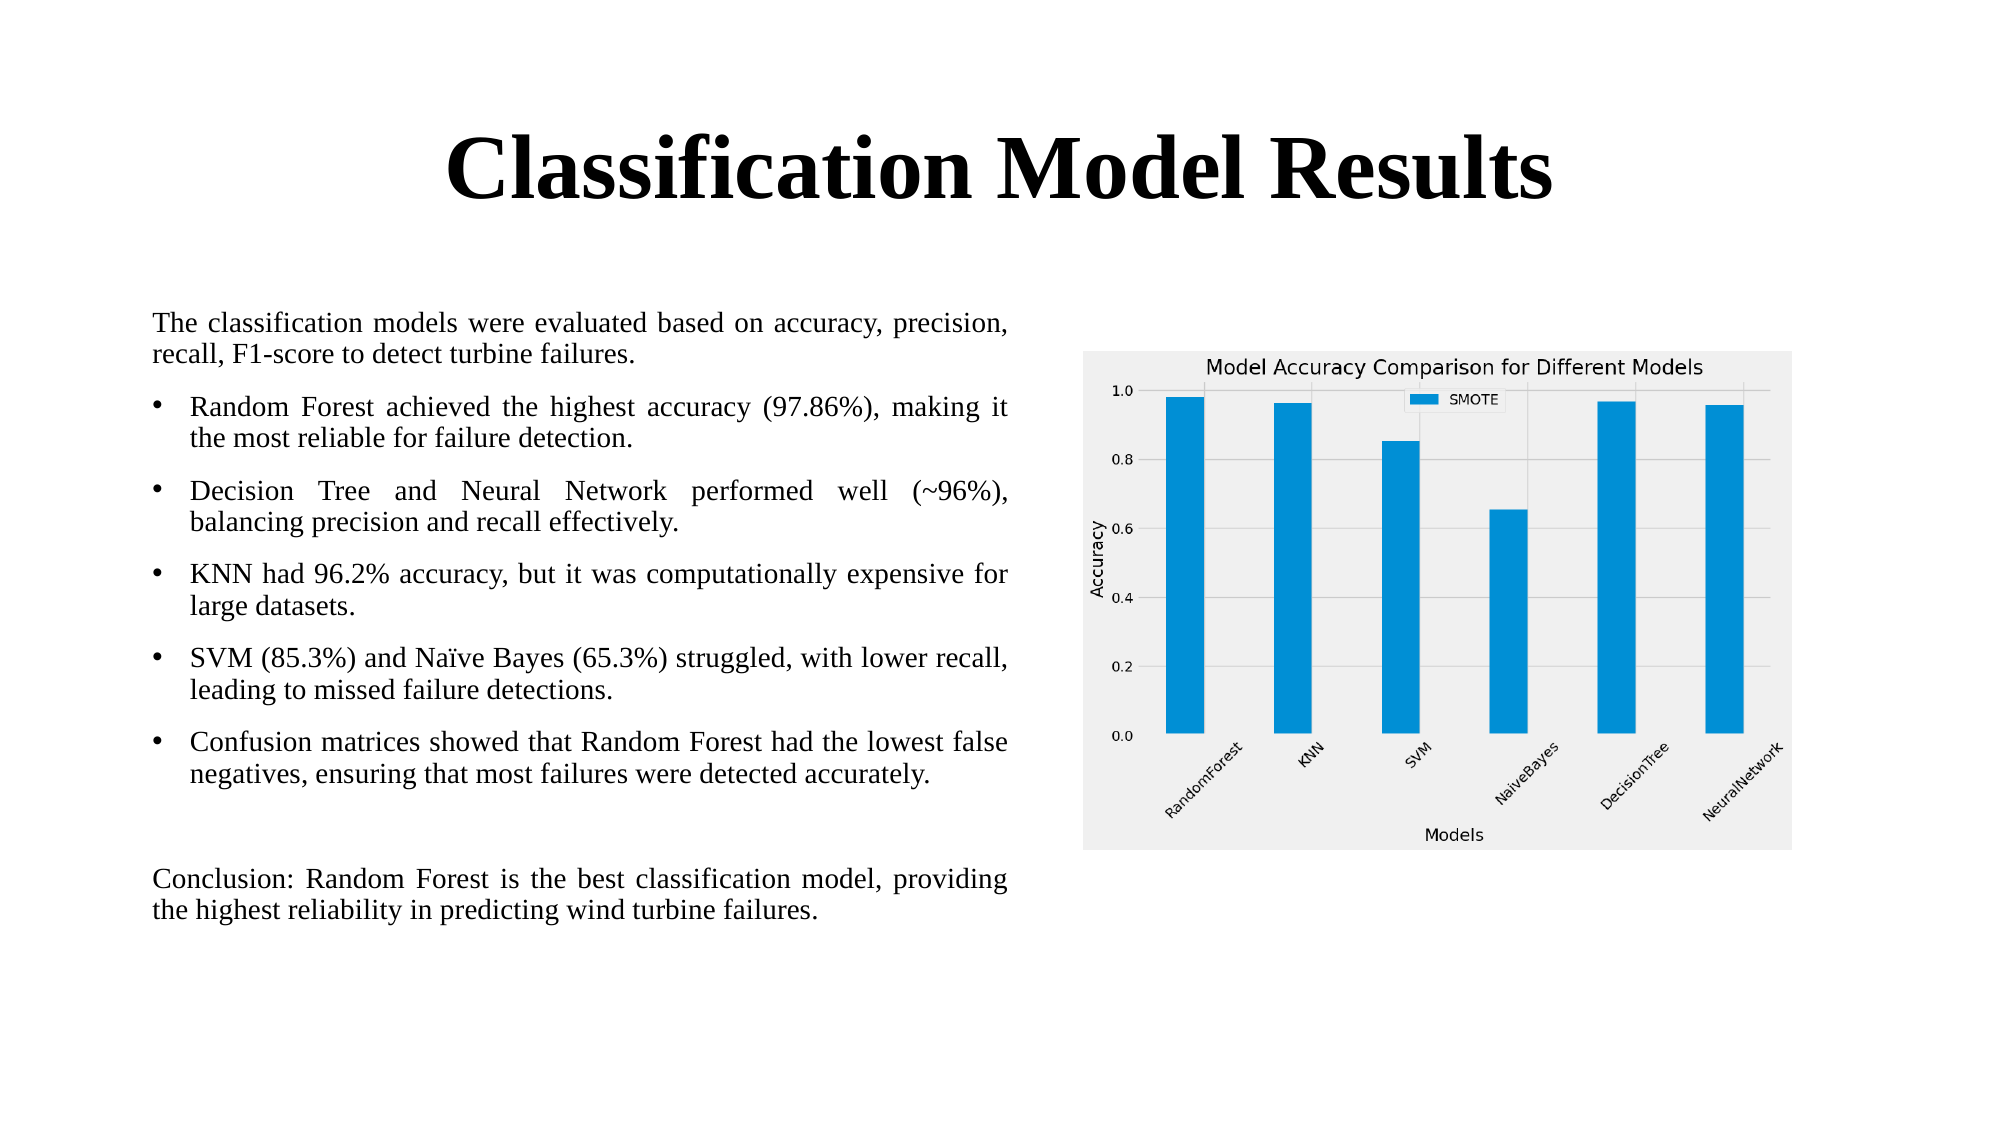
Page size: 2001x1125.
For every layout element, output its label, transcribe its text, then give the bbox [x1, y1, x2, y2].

list The classification models were evaluated based on accuracy, precision, recall, F1-score to detect turbine failures. Random Forest achieved the highest accuracy (97.86%), making it the most reliable for failure detection. Decision Tree and Neural Network performed well (~96%), balancing precision and recall effectively. KNN had 96.2% accuracy, but it was computationally expensive for large datasets. SVM (85.3%) and Naïve Bayes (65.3%) struggled, with lower recall, leading to missed failure detections. Confusion matrices showed that Random Forest had the lowest false negatives, ensuring that most failures were detected accurately. Conclusion: Random Forest is the best classification model, providing the highest reliability in predicting wind turbine failures. [137, 299, 1025, 1014]
picture [1074, 348, 1827, 850]
title Classification Model Results [137, 59, 1863, 278]
